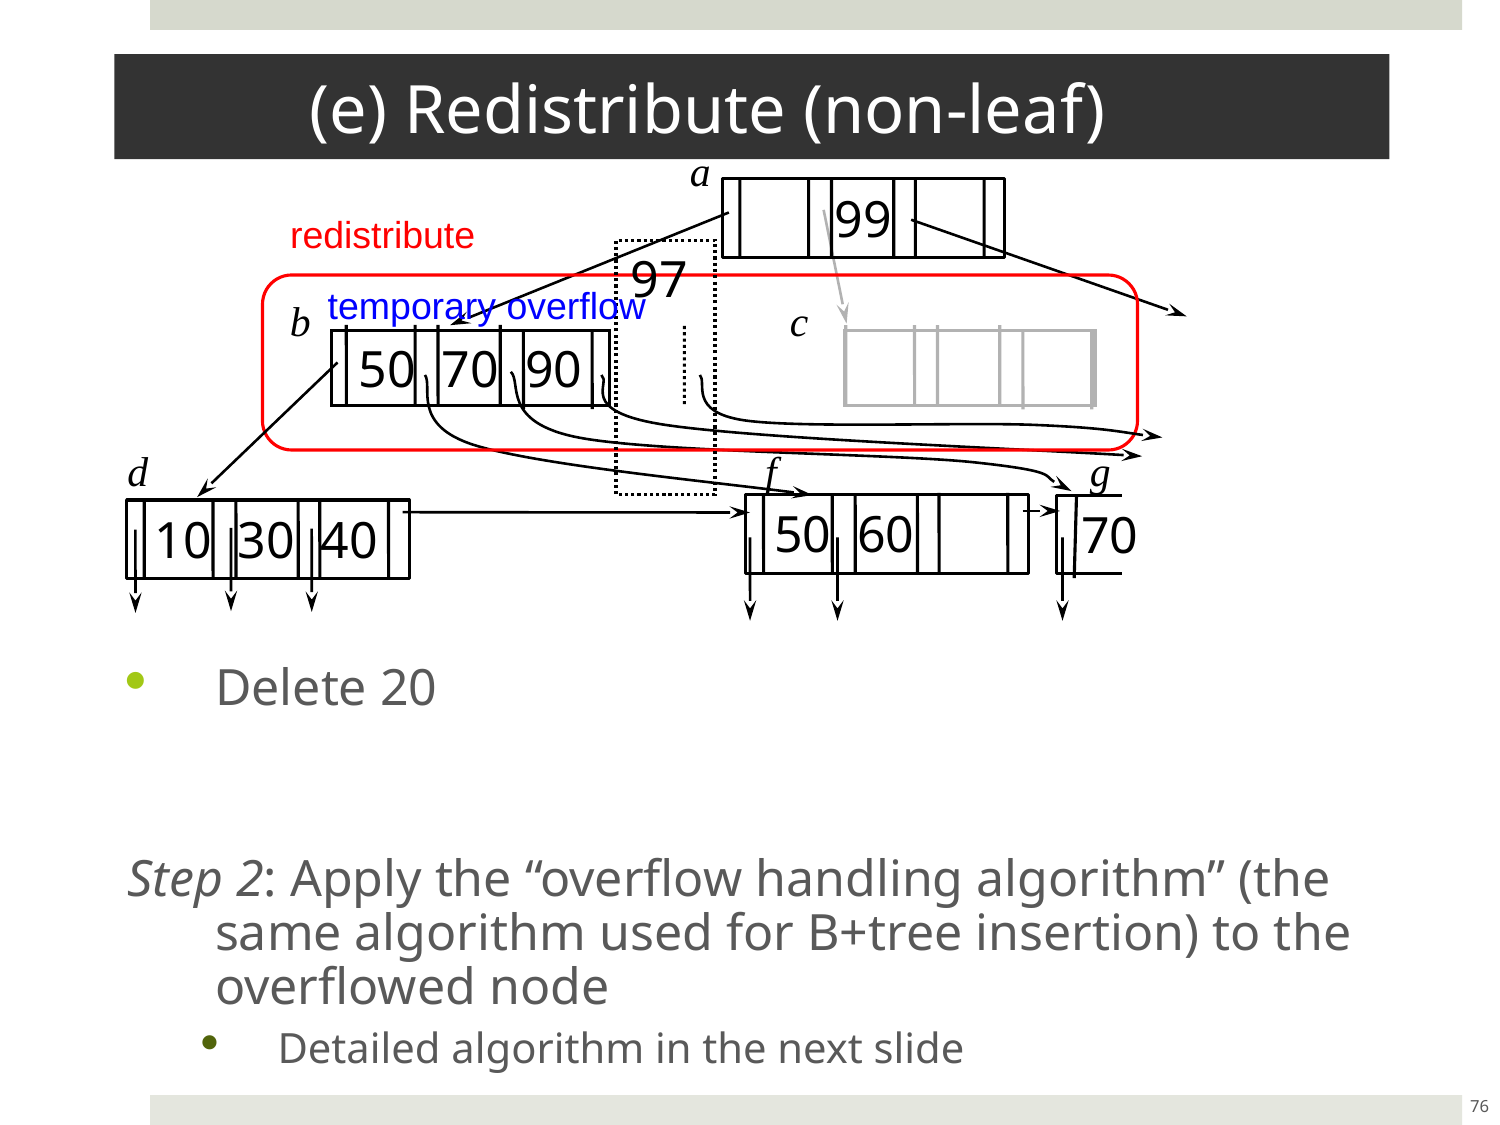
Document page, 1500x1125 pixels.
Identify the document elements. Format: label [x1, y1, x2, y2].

slide_number [1441, 1077, 1500, 1125]
text_box [112, 437, 731, 594]
text_box [1165, 303, 1187, 317]
text_box [275, 203, 491, 264]
title [114, 54, 1390, 160]
text_box [129, 592, 142, 613]
text_box [224, 590, 238, 612]
text_box [1056, 600, 1069, 621]
text_box [831, 600, 844, 621]
text_box [211, 137, 1169, 601]
text_box [743, 600, 757, 621]
text_box [197, 478, 217, 498]
list [112, 654, 1388, 1000]
text_box [305, 591, 318, 612]
